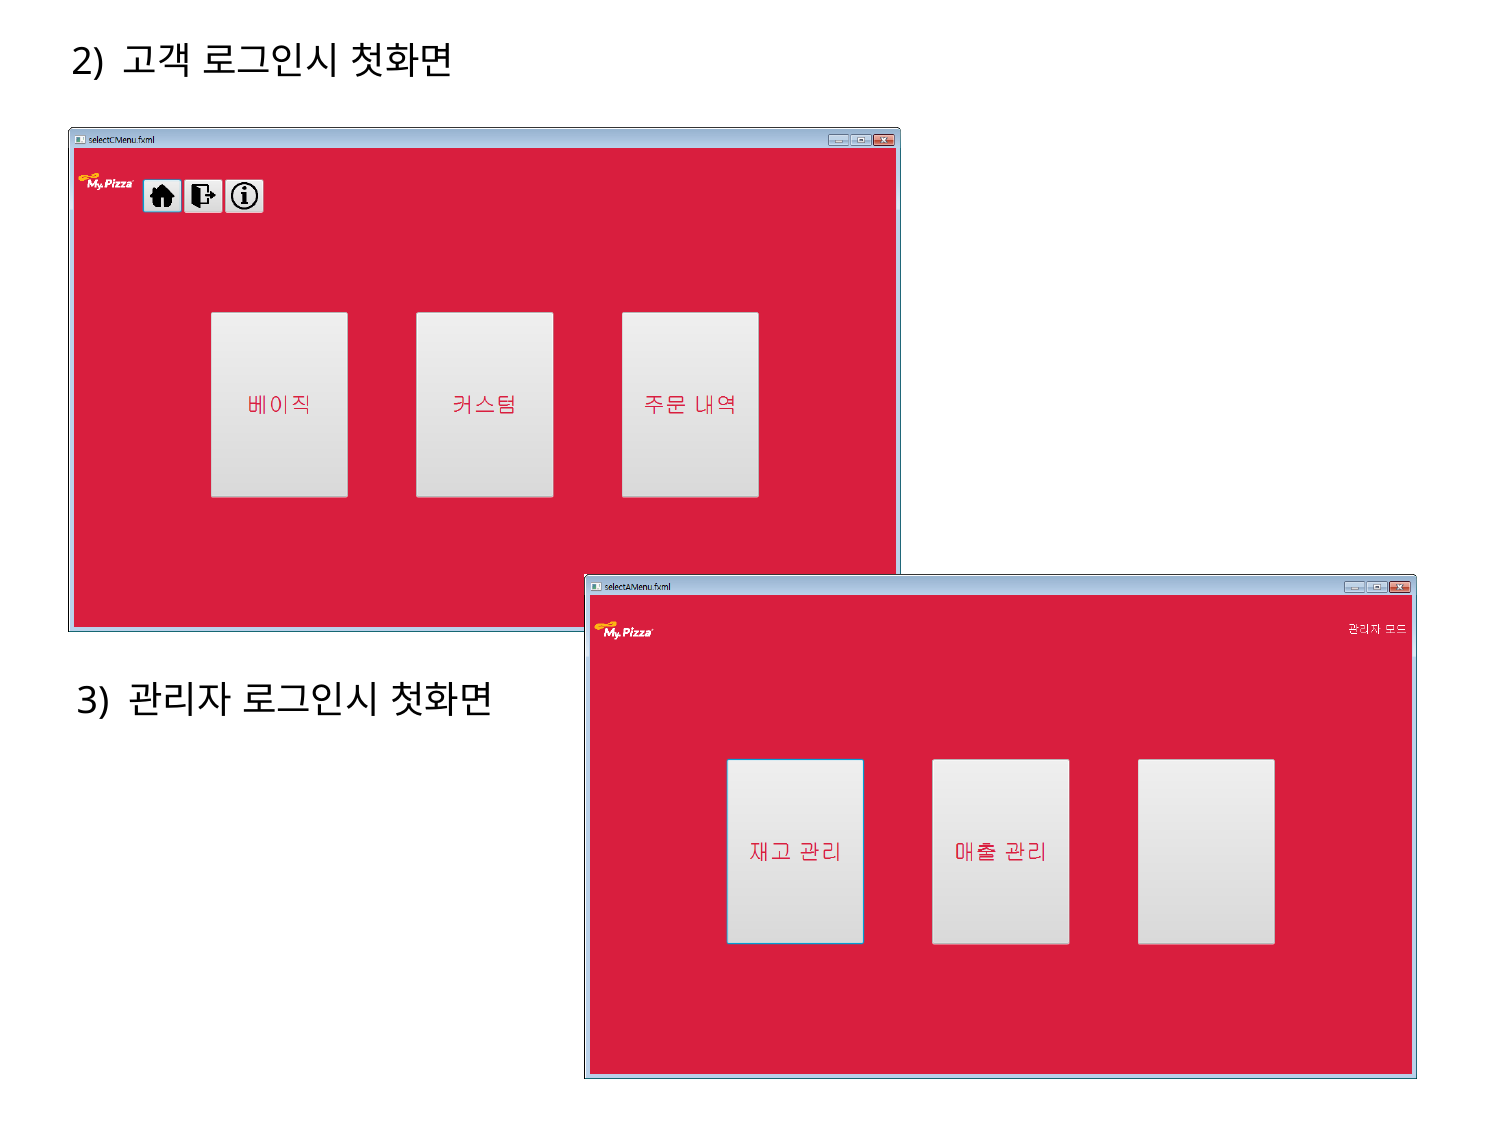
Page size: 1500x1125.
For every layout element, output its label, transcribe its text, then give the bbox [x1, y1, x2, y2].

text_box 2) 고객 로그인시 첫화면 [56, 29, 470, 90]
picture [68, 126, 1417, 1080]
text_box 3) 관리자 로그인시 첫화면 [61, 668, 510, 729]
